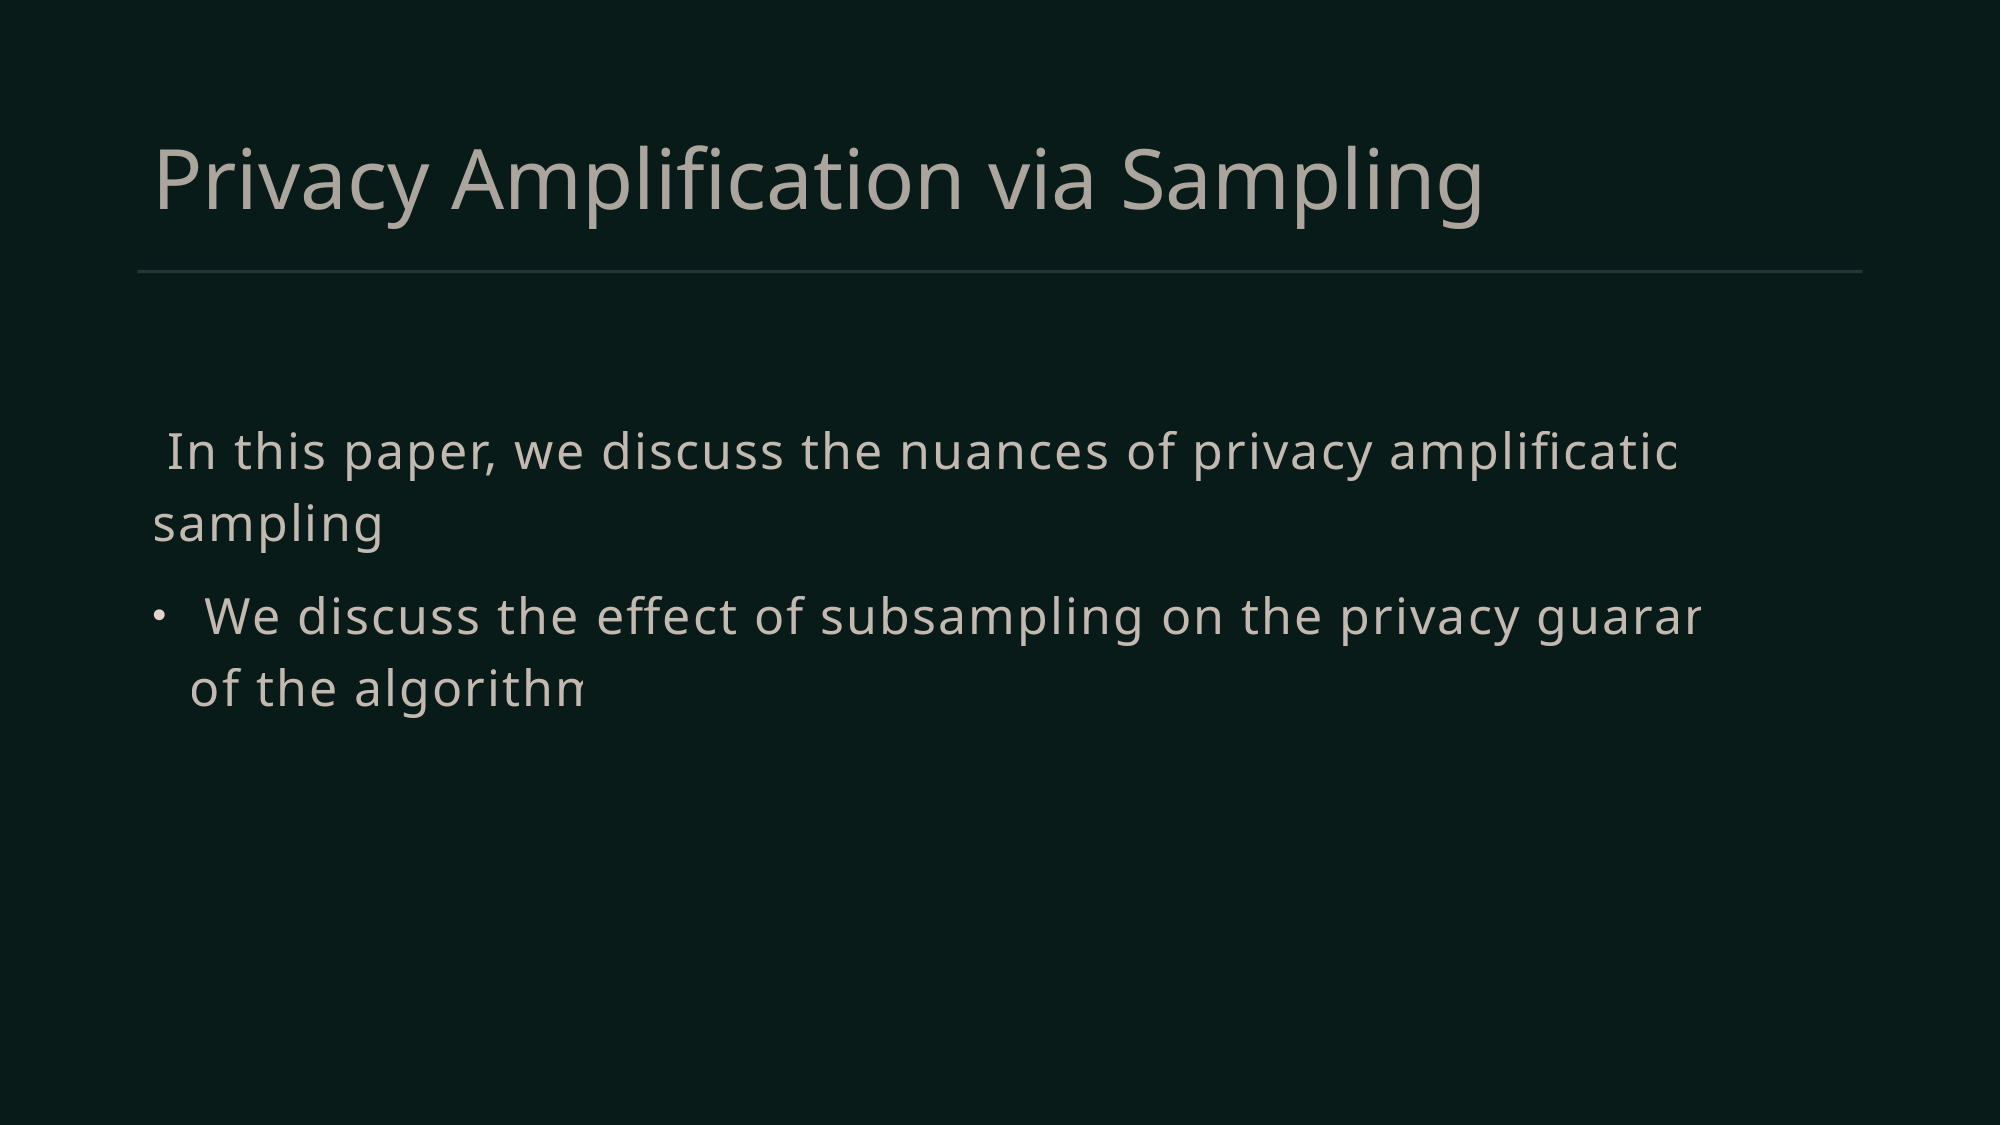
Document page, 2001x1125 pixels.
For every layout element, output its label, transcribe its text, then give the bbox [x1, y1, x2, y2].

list In this paper, we discuss the nuances of privacy amplification via sampling. We discuss the effect of subsampling on the privacy guarantees of the algorithm. [137, 399, 1863, 982]
title Privacy Amplification via Sampling [137, 108, 1863, 244]
